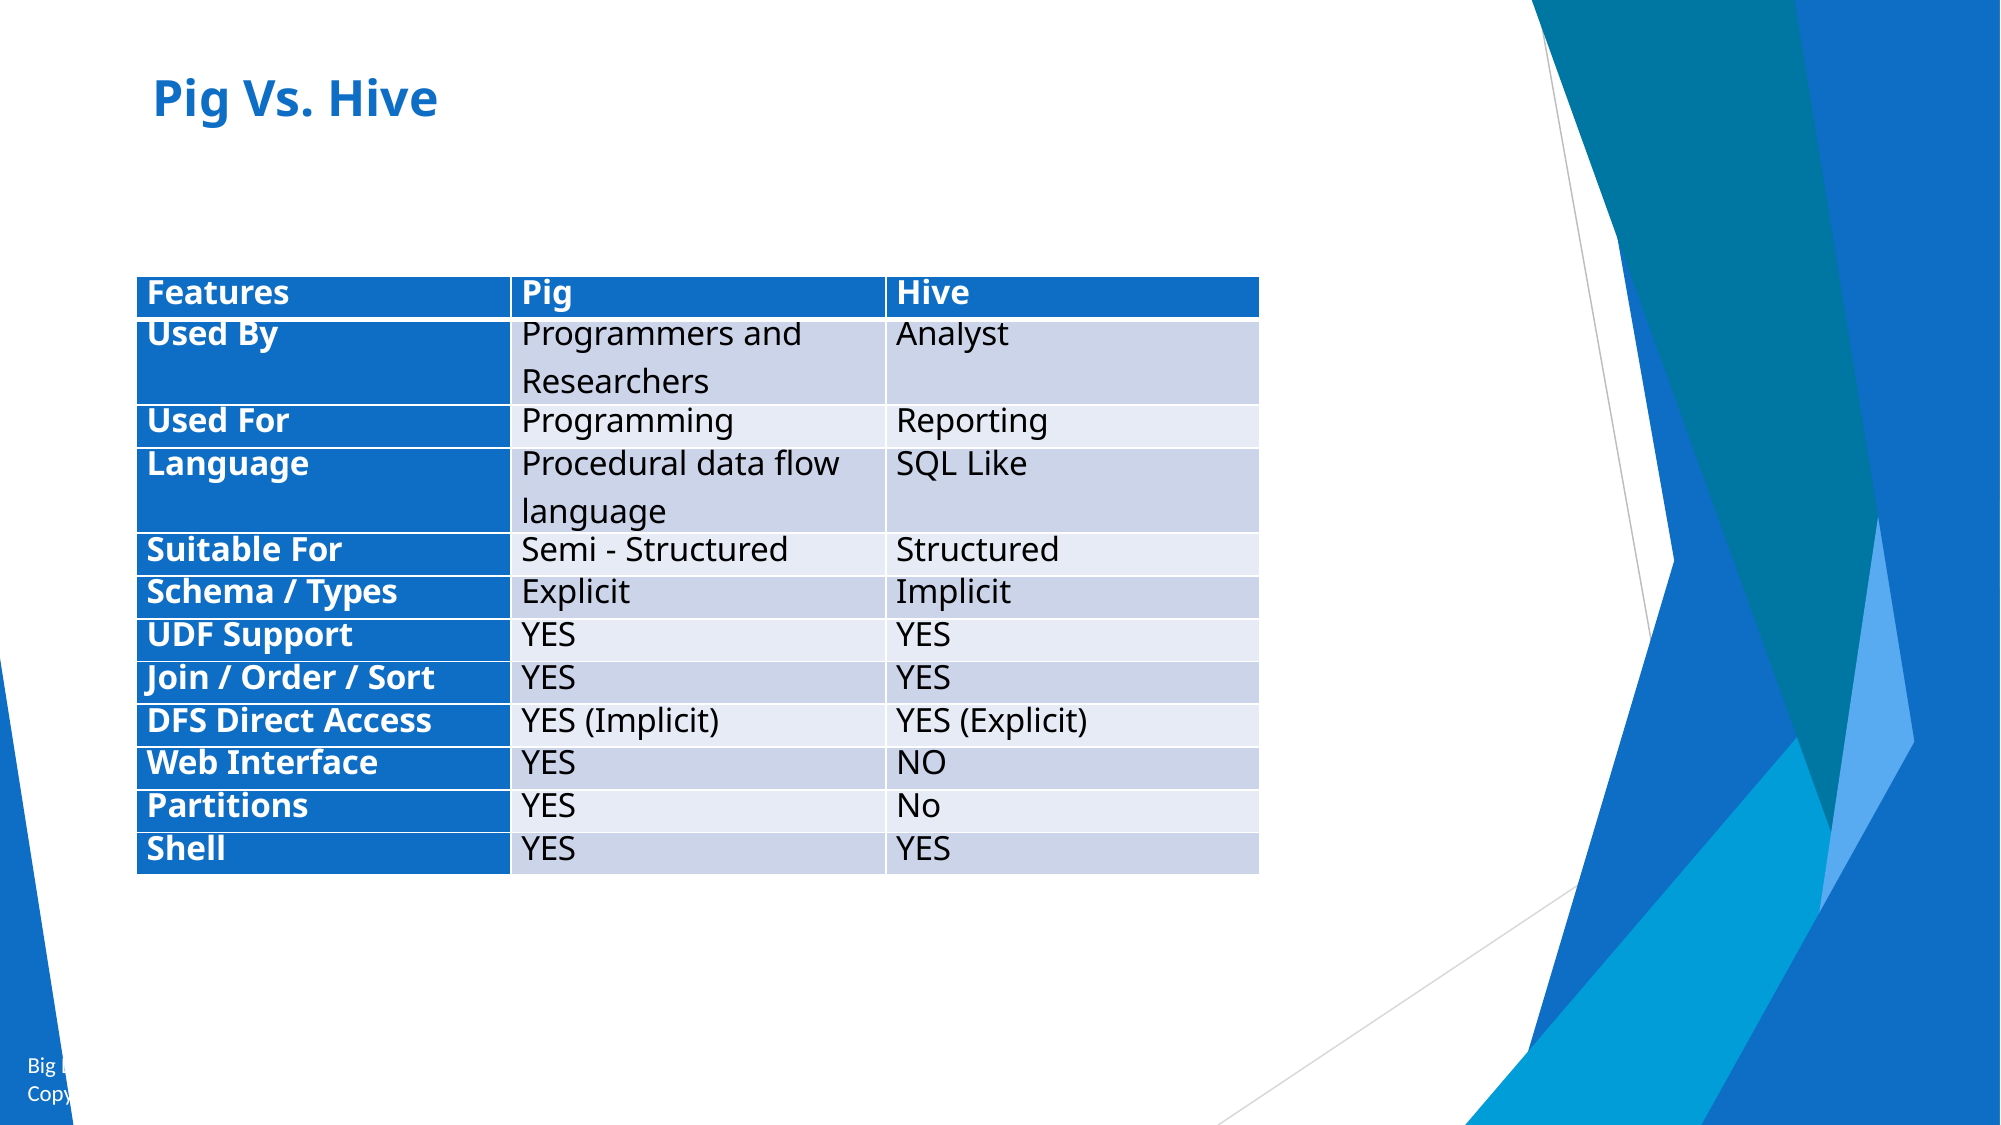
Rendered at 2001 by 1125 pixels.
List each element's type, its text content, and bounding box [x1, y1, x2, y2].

footer Big Data and Analytics by Seema Acharya and Subhashini Chellappan Copyright 2015, WILEY INDIA PVT. LTD. [25, 1054, 667, 1125]
table_cell Semi - Structured [512, 534, 885, 575]
table_cell Analyst [887, 322, 1259, 404]
table_cell YES [512, 662, 885, 703]
table_cell Language [137, 449, 510, 532]
table_cell Partitions [137, 791, 510, 832]
table_cell YES [512, 620, 885, 661]
table_cell Implicit [887, 577, 1259, 618]
table_cell YES [887, 620, 1259, 661]
table_cell YES (Explicit) [887, 705, 1259, 746]
table_cell DFS Direct Access [137, 705, 510, 746]
table_cell Programming [512, 406, 885, 447]
table_cell YES [887, 662, 1259, 703]
table_cell Procedural data flow language [512, 449, 885, 532]
table_header Features [137, 277, 510, 317]
table_cell YES [512, 791, 885, 832]
table_cell SQL Like [887, 449, 1259, 532]
table_cell YES [887, 833, 1259, 874]
table_cell Reporting [887, 406, 1259, 447]
title Pig Vs. Hive [69, 65, 1931, 254]
table_cell No [887, 791, 1259, 832]
table_header Pig [512, 277, 885, 317]
table_cell Explicit [512, 577, 885, 618]
table_cell YES (Implicit) [512, 705, 885, 746]
table_cell Shell [137, 833, 510, 874]
table_cell YES [512, 748, 885, 789]
table_cell Used For [137, 406, 510, 447]
table_cell NO [887, 748, 1259, 789]
table_cell UDF Support [137, 620, 510, 661]
table_cell Programmers and Researchers [512, 322, 885, 404]
table_cell Join / Order / Sort [137, 662, 510, 703]
table_cell Used By [137, 322, 510, 404]
table_cell YES [512, 833, 885, 874]
table_cell Web Interface [137, 748, 510, 789]
table_header Hive [887, 277, 1259, 317]
table_cell Suitable For [137, 534, 510, 575]
table_cell Schema / Types [137, 577, 510, 618]
table_cell Structured [887, 534, 1259, 575]
